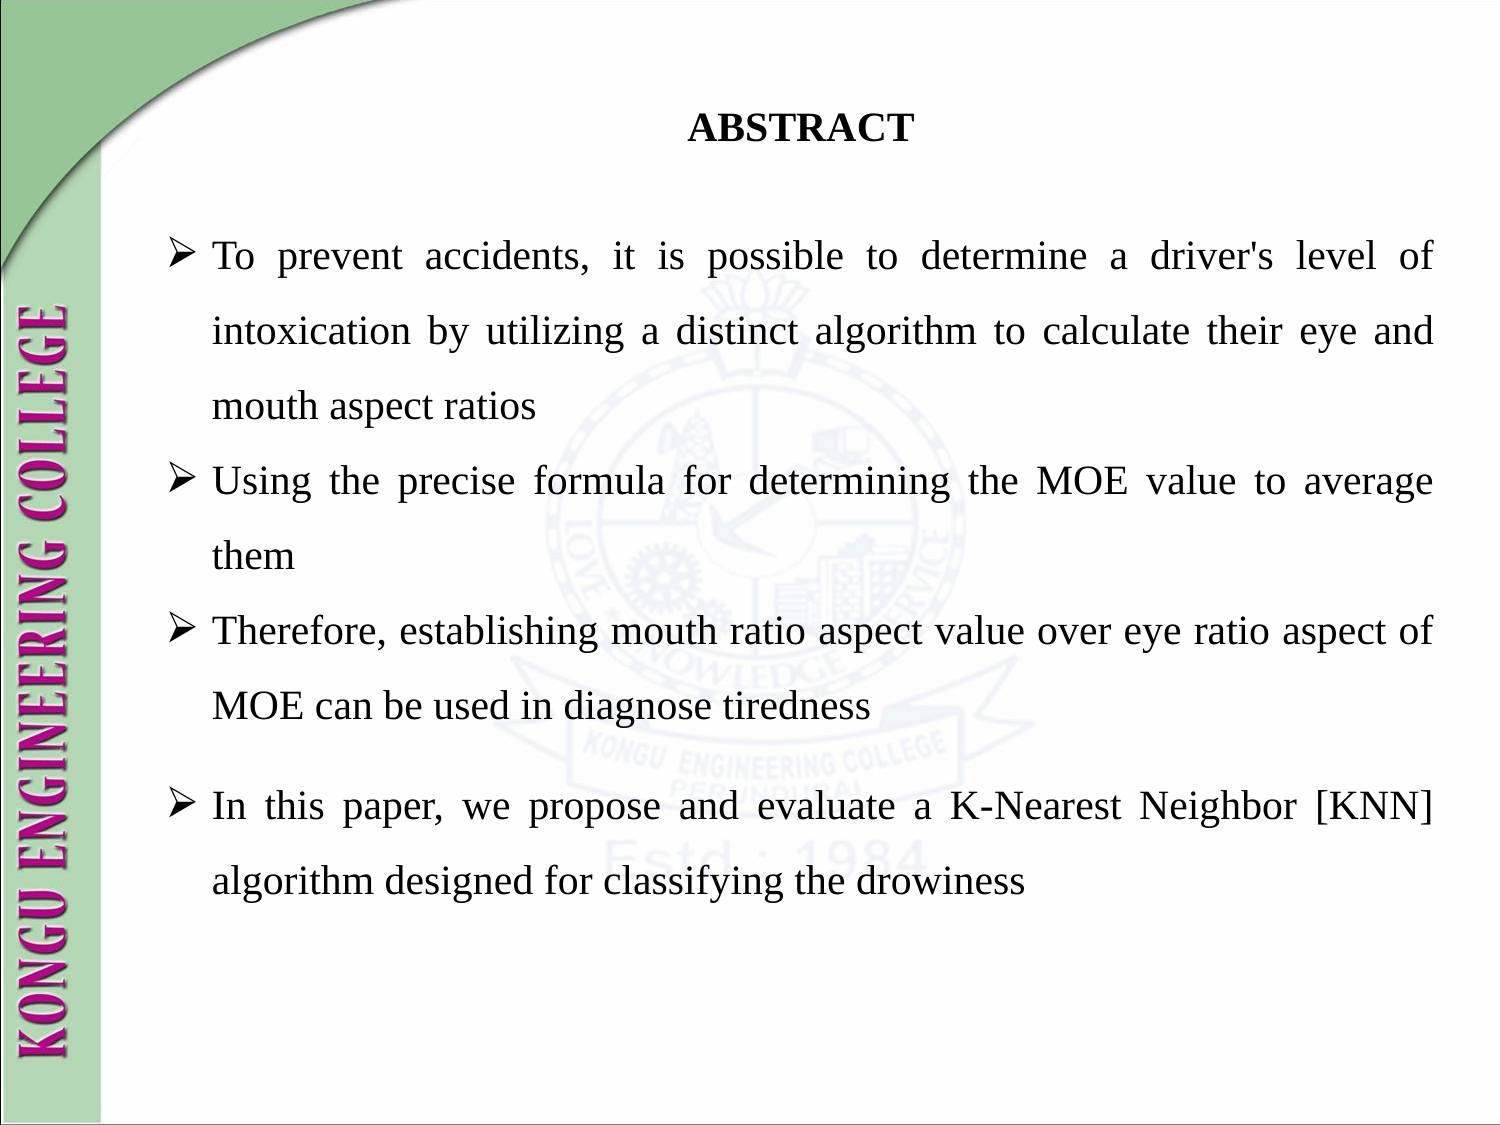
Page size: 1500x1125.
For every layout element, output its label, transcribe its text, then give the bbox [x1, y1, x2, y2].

picture [0, 0, 1500, 1125]
list ABSTRACT To prevent accidents, it is possible to determine a driver's level of intoxication by utilizing a distinct algorithm to calculate their eye and mouth aspect ratios Using the precise formula for determining the MOE value to average them Therefore, establishing mouth ratio aspect value over eye ratio aspect of MOE can be used in diagnose tiredness In this paper, we propose and evaluate a K-Nearest Neighbor [KNN] algorithm designed for classifying the drowiness [152, 89, 1450, 934]
